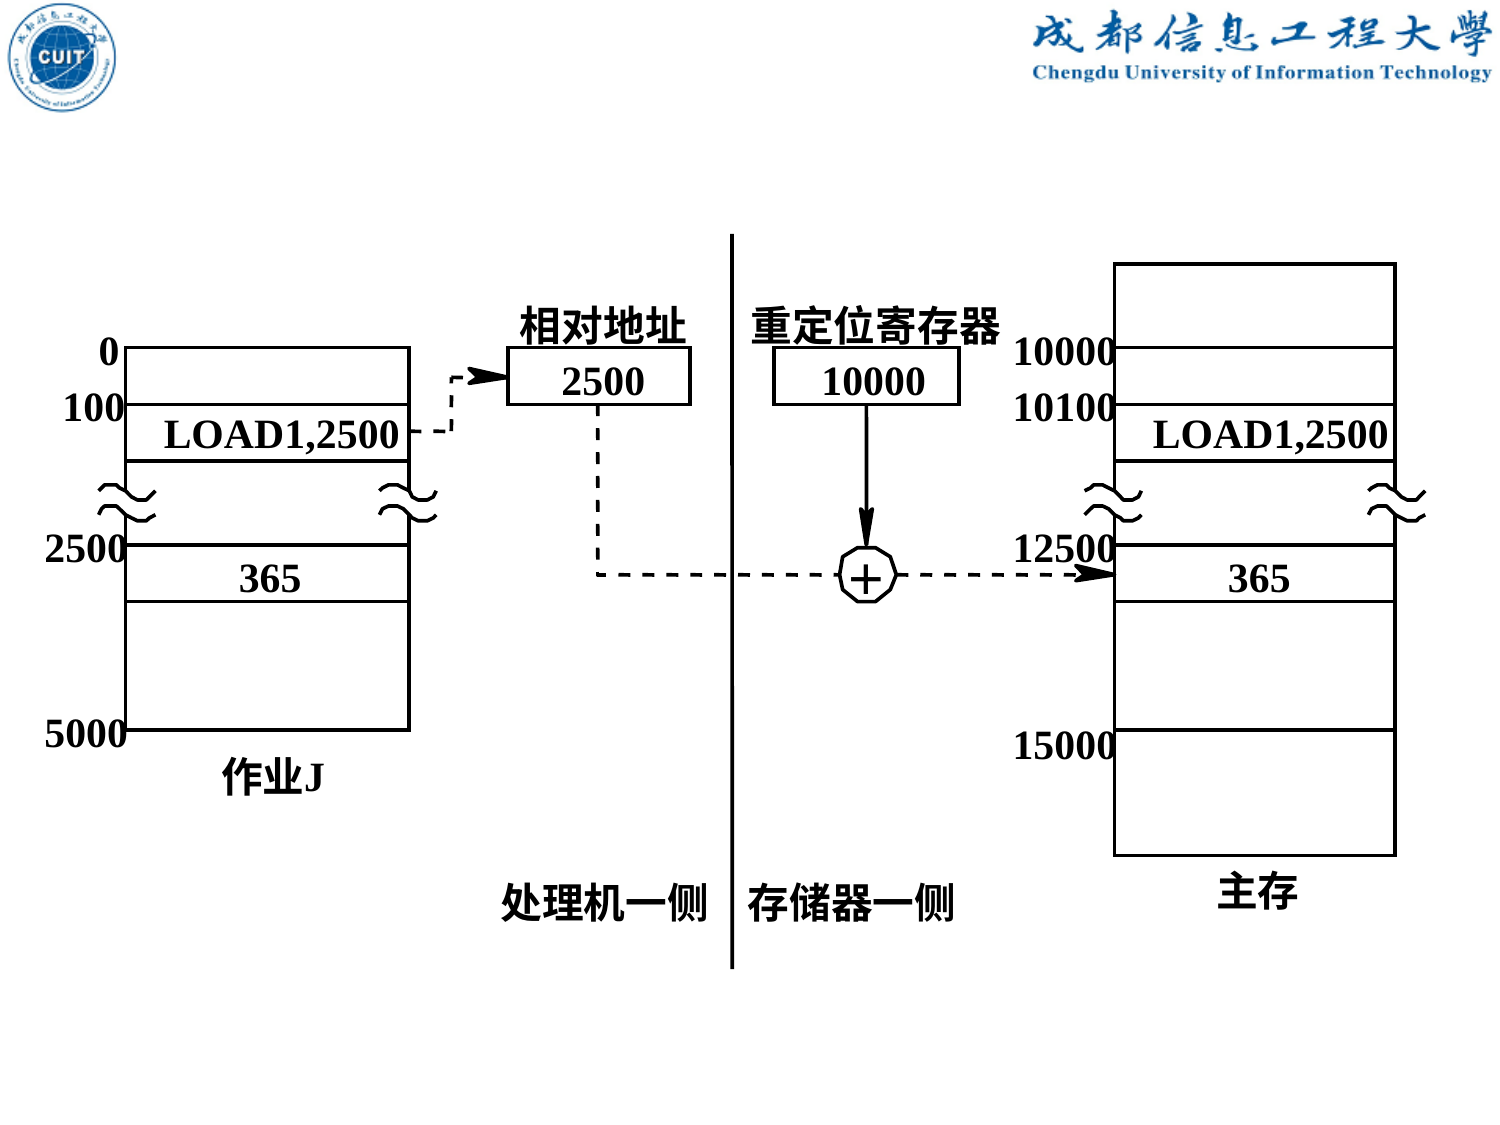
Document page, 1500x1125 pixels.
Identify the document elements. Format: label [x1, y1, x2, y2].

picture [1021, 0, 1500, 91]
text_box [44, 233, 1426, 970]
picture [0, 0, 130, 116]
